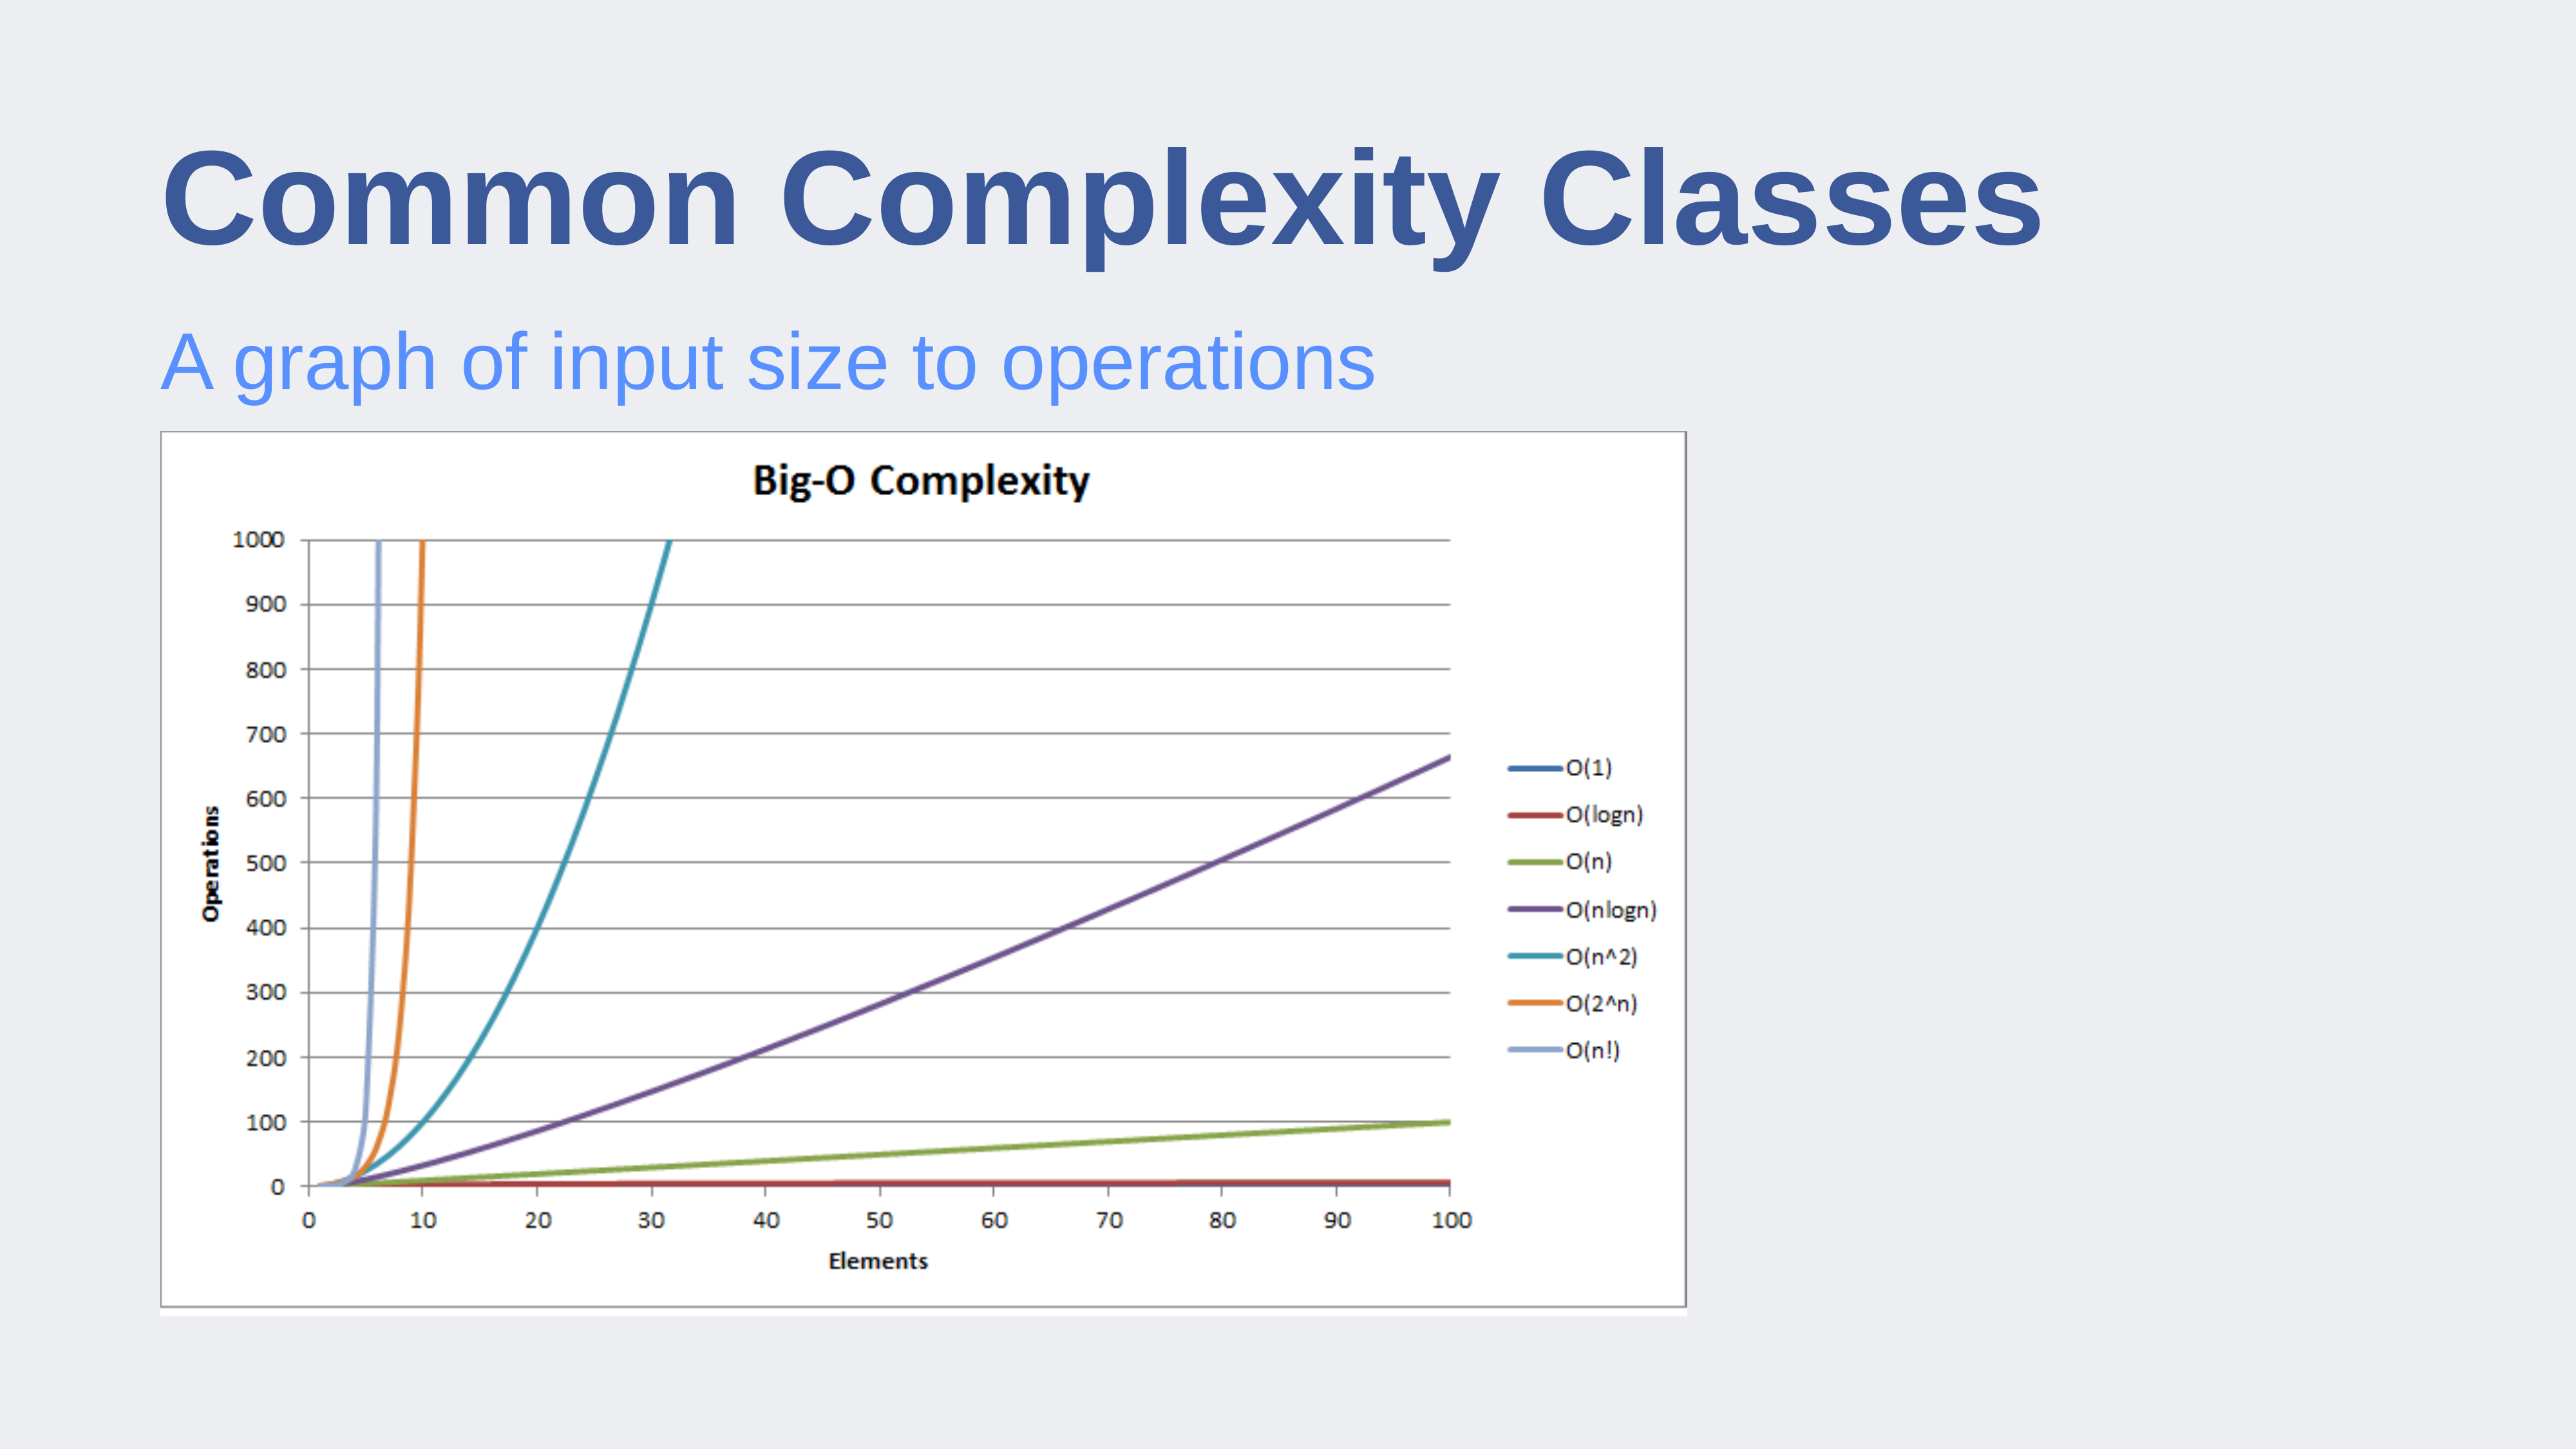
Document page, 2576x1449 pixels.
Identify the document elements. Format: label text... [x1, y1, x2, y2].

title Common Complexity Classes [160, 109, 2415, 305]
picture [160, 430, 1687, 1316]
list A graph of input size to operations [160, 308, 2415, 427]
